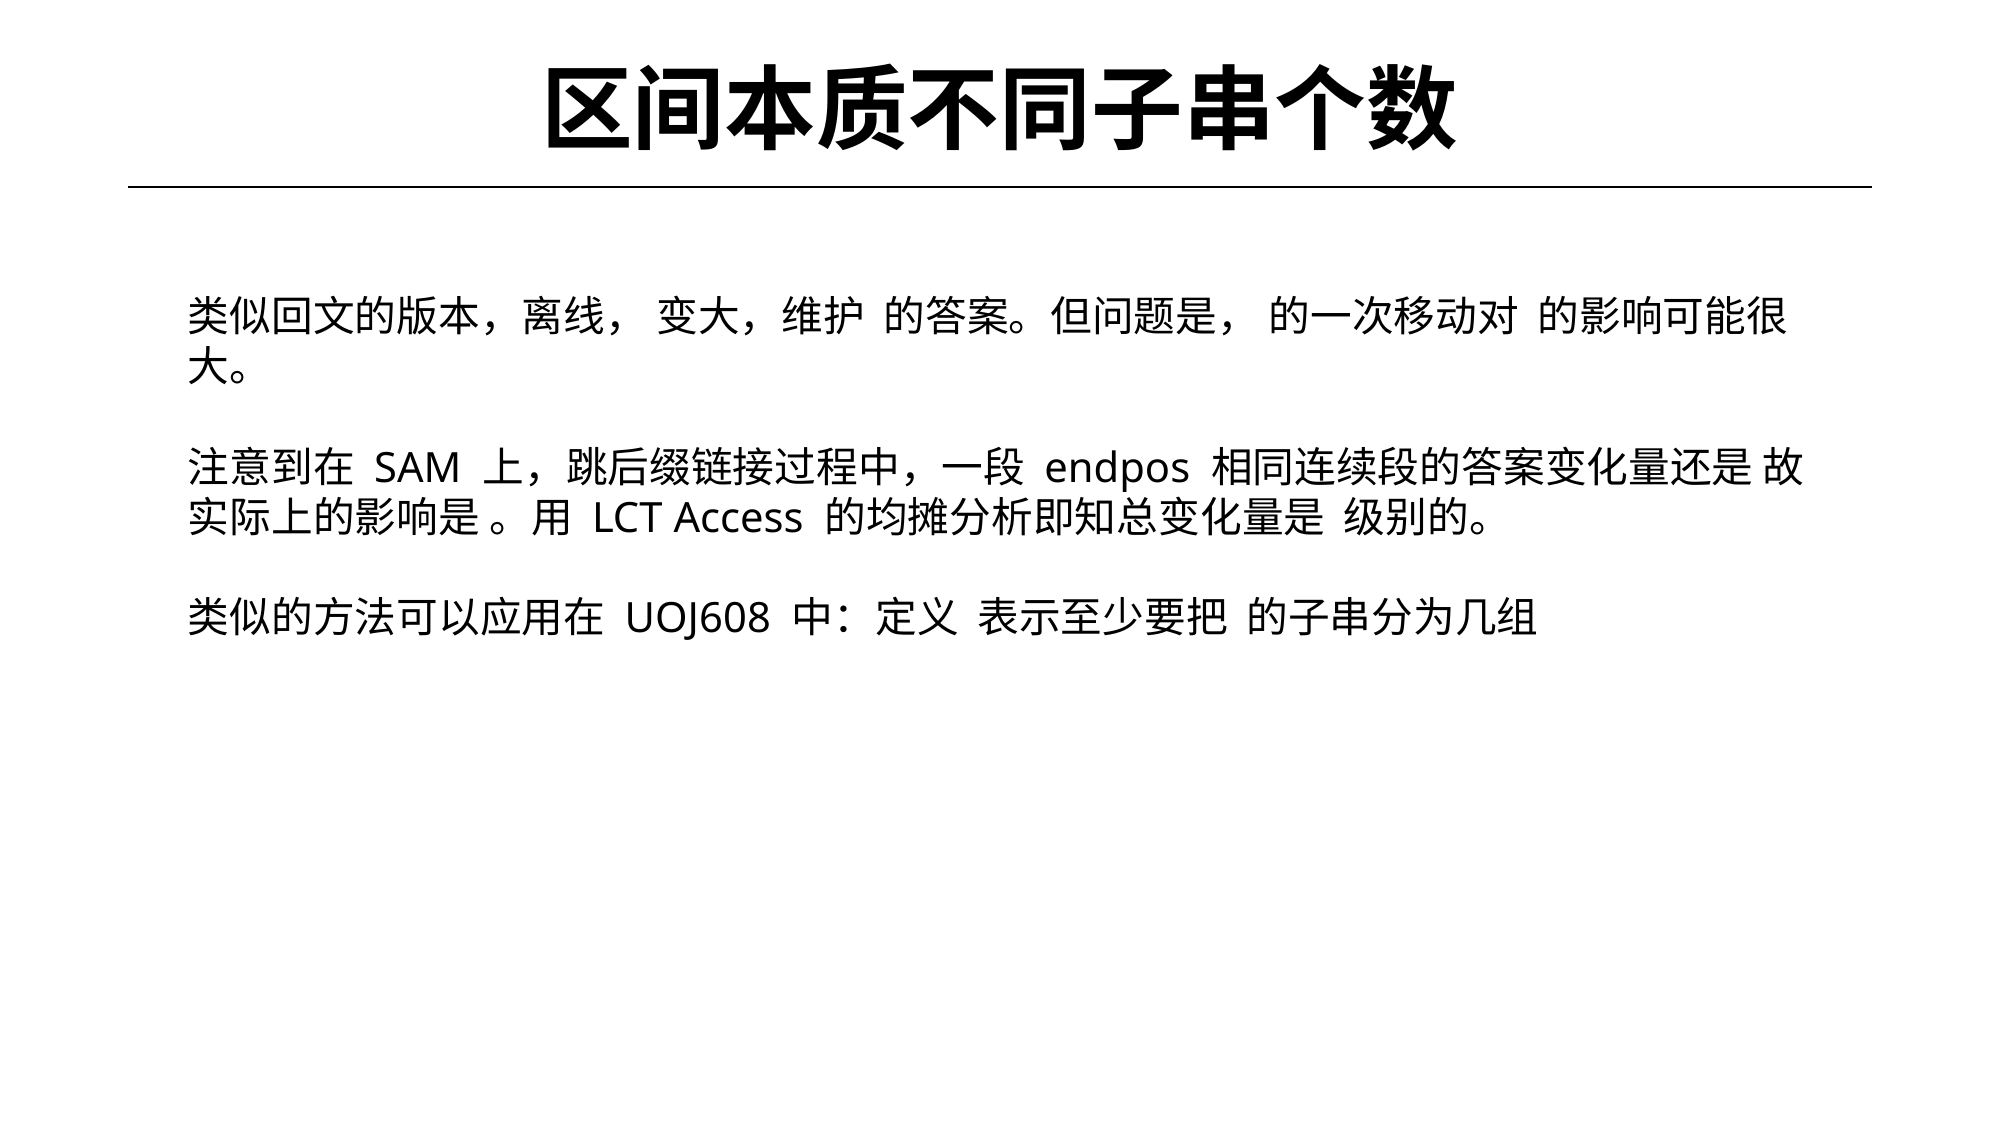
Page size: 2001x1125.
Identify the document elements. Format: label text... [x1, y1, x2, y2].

title 区间本质不同子串个数 [249, 18, 1750, 171]
